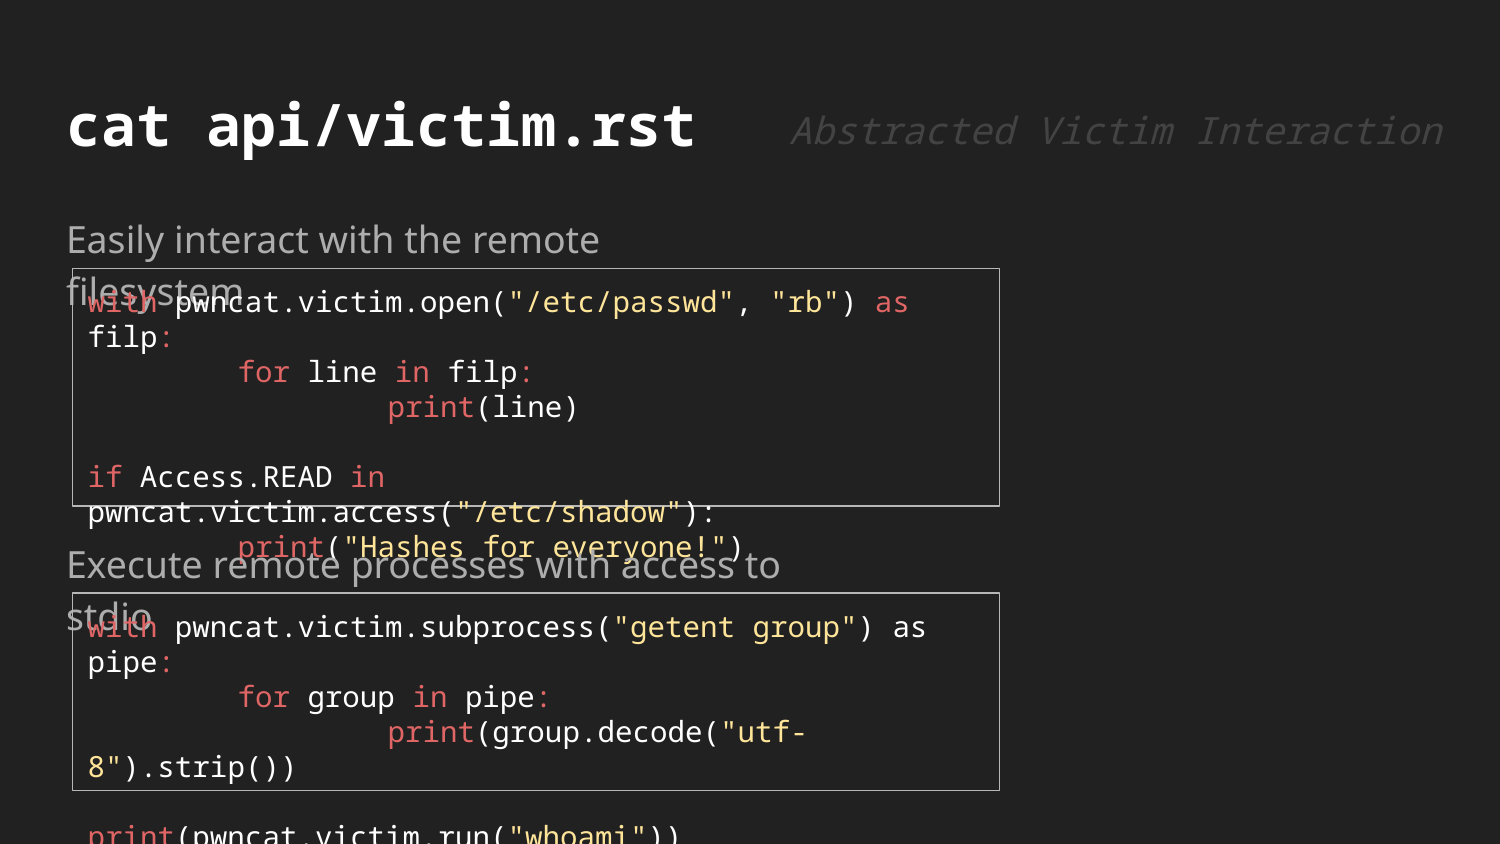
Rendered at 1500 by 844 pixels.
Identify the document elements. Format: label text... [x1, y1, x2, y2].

list with pwncat.victim.subprocess("getent group") as pipe: for group in pipe: print(group.decode("utf-8").strip()) print(pwncat.victim.run("whoami")) [72, 593, 1000, 791]
title Abstracted Victim Interaction [757, 72, 1457, 167]
list Execute remote processes with access to stdio [51, 519, 853, 594]
list with pwncat.victim.open("/etc/passwd", "rb") as filp: for line in filp: print(line) if Access.READ in pwncat.victim.access("/etc/shadow"): print("Hashes for everyone!") [72, 268, 1000, 507]
title cat api/victim.rst [51, 72, 750, 167]
list Easily interact with the remote filesystem [51, 194, 750, 269]
